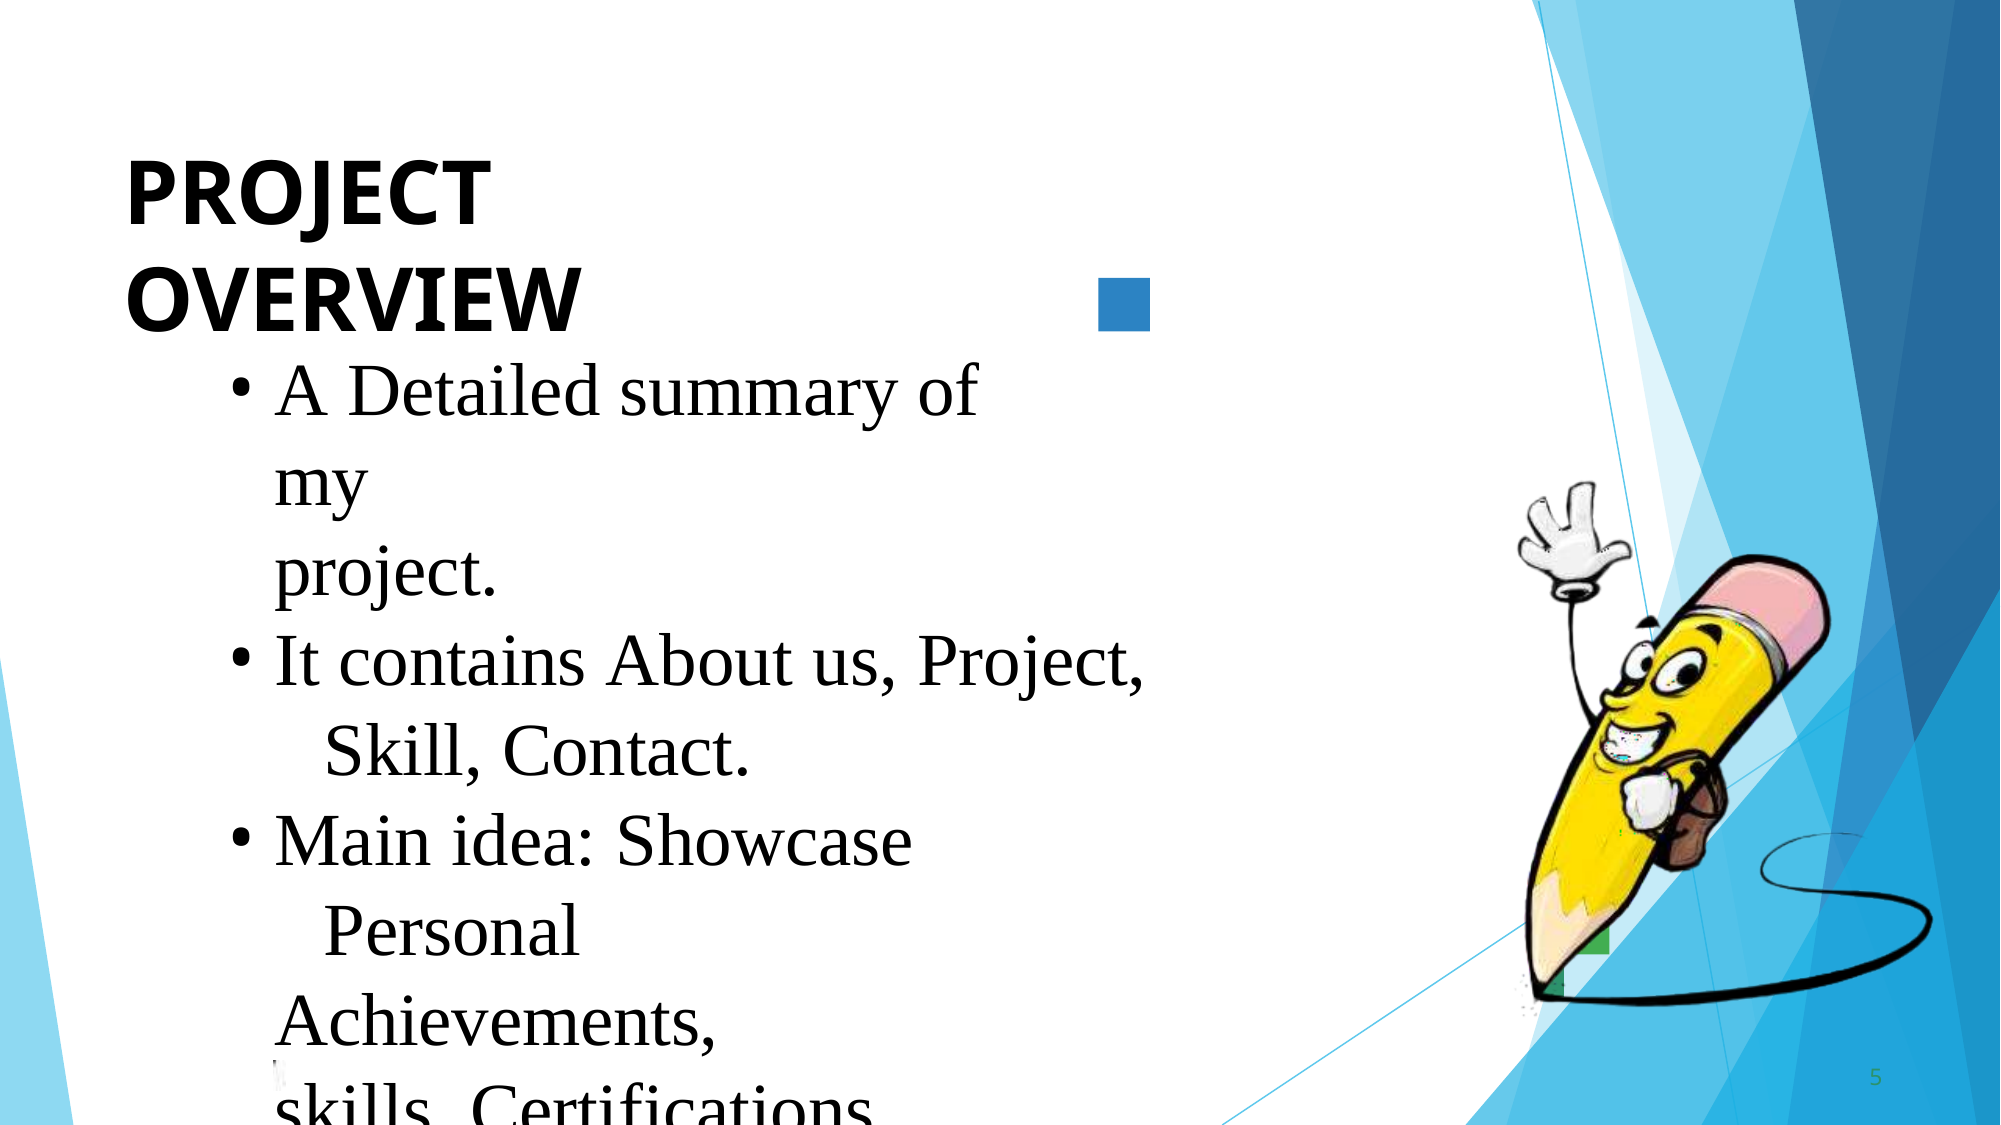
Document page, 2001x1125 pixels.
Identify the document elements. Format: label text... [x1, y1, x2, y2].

slide_number 5 [1850, 1068, 1890, 1125]
text_box A Detailed summary of my project. It contains About us, Project, Skill, Contact. Main idea: Showcase Personal Achievements, skills, Certifications. [225, 338, 1149, 1125]
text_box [1420, 434, 2000, 1060]
picture [273, 1060, 287, 1091]
text_box [1098, 277, 1150, 332]
title PROJECT OVERVIEW [121, 134, 984, 349]
